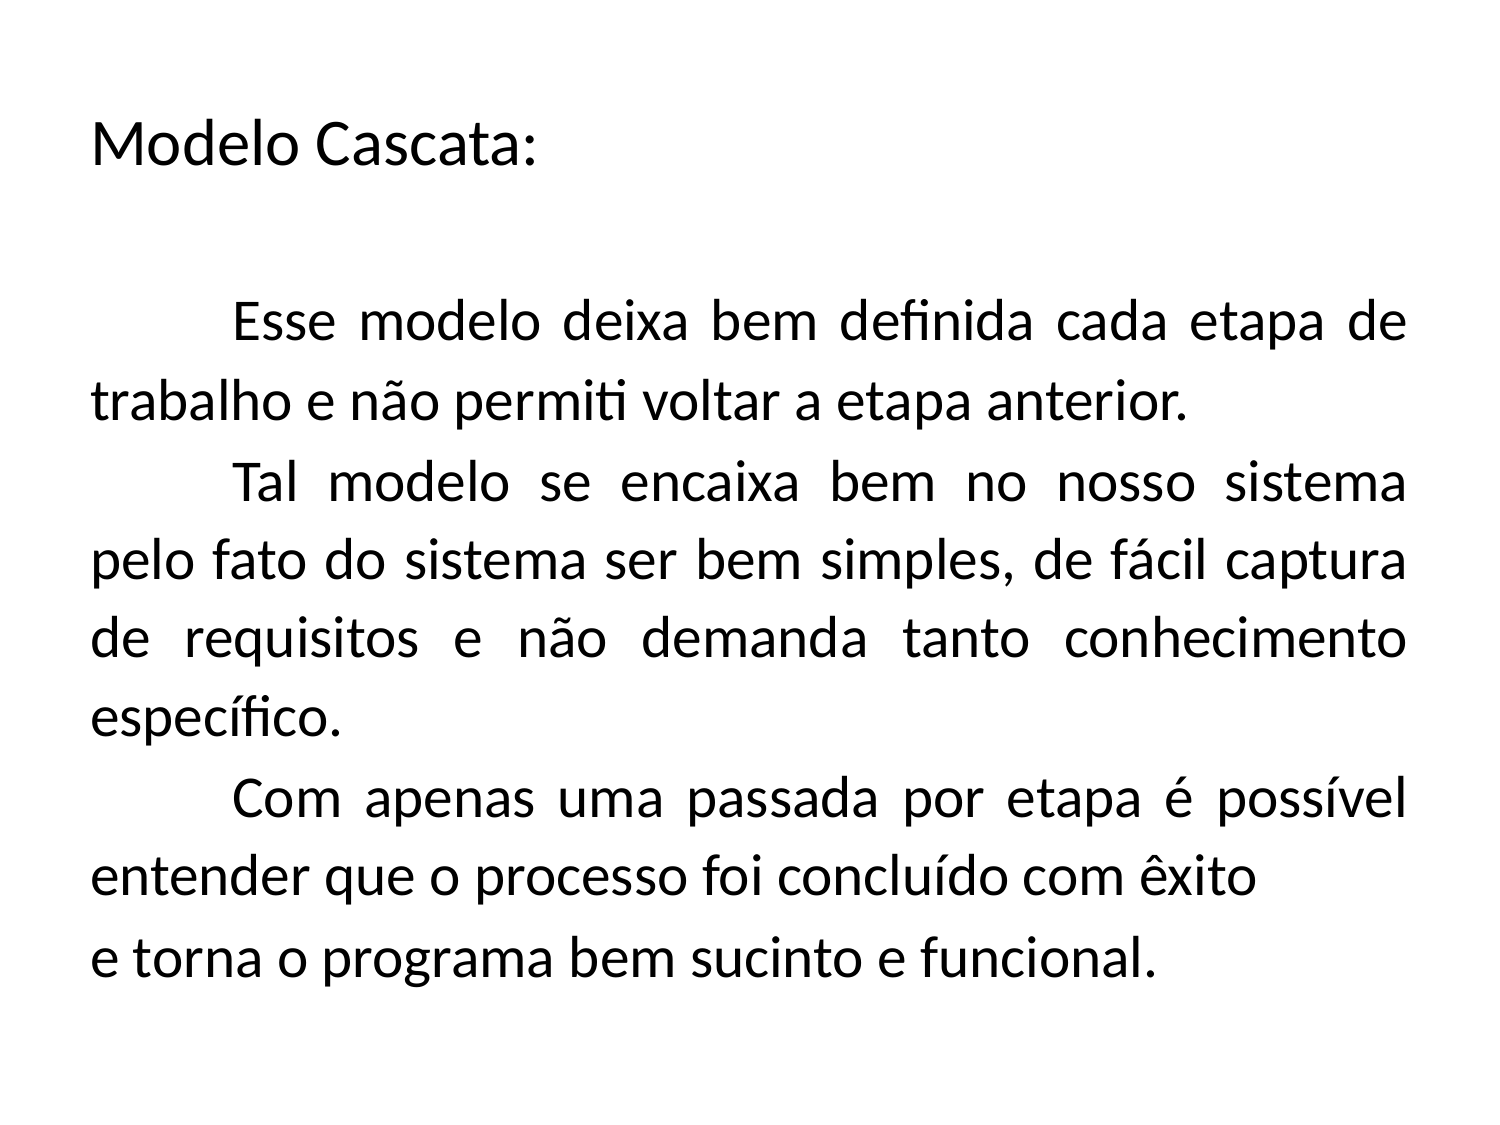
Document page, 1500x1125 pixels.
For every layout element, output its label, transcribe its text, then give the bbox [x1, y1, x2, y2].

list Esse modelo deixa bem definida cada etapa de trabalho e não permiti voltar a etapa anterior. Tal modelo se encaixa bem no nosso sistema pelo fato do sistema ser bem simples, de fácil captura de requisitos e não demanda tanto conhecimento específico. Com apenas uma passada por etapa é possível entender que o processo foi concluído com êxito e torna o programa bem sucinto e funcional. [75, 262, 1425, 1005]
title Modelo Cascata: [75, 45, 1425, 233]
